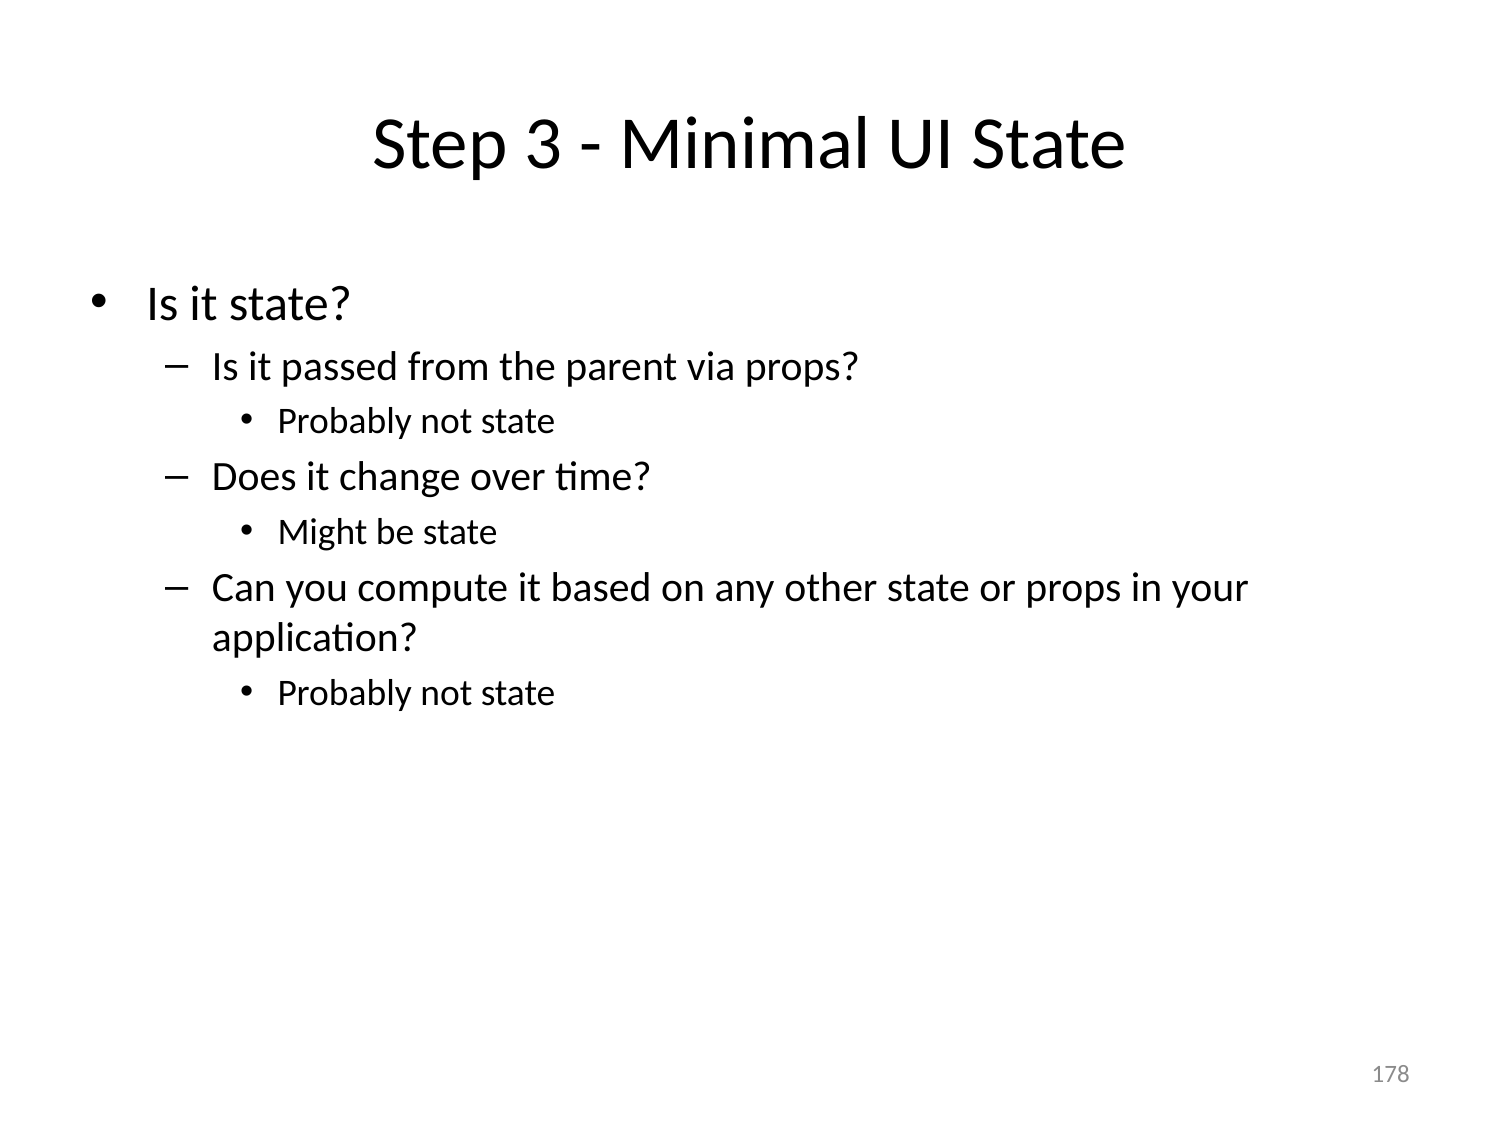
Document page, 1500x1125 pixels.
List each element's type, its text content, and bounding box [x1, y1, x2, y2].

title Step 3 - Minimal UI State [75, 45, 1425, 233]
list Is it state? Is it passed from the parent via props? Probably not state Does it change over time? Might be state Can you compute it based on any other state or props in your application? Probably not state [75, 262, 1425, 1005]
slide_number 178 [1074, 1042, 1425, 1103]
